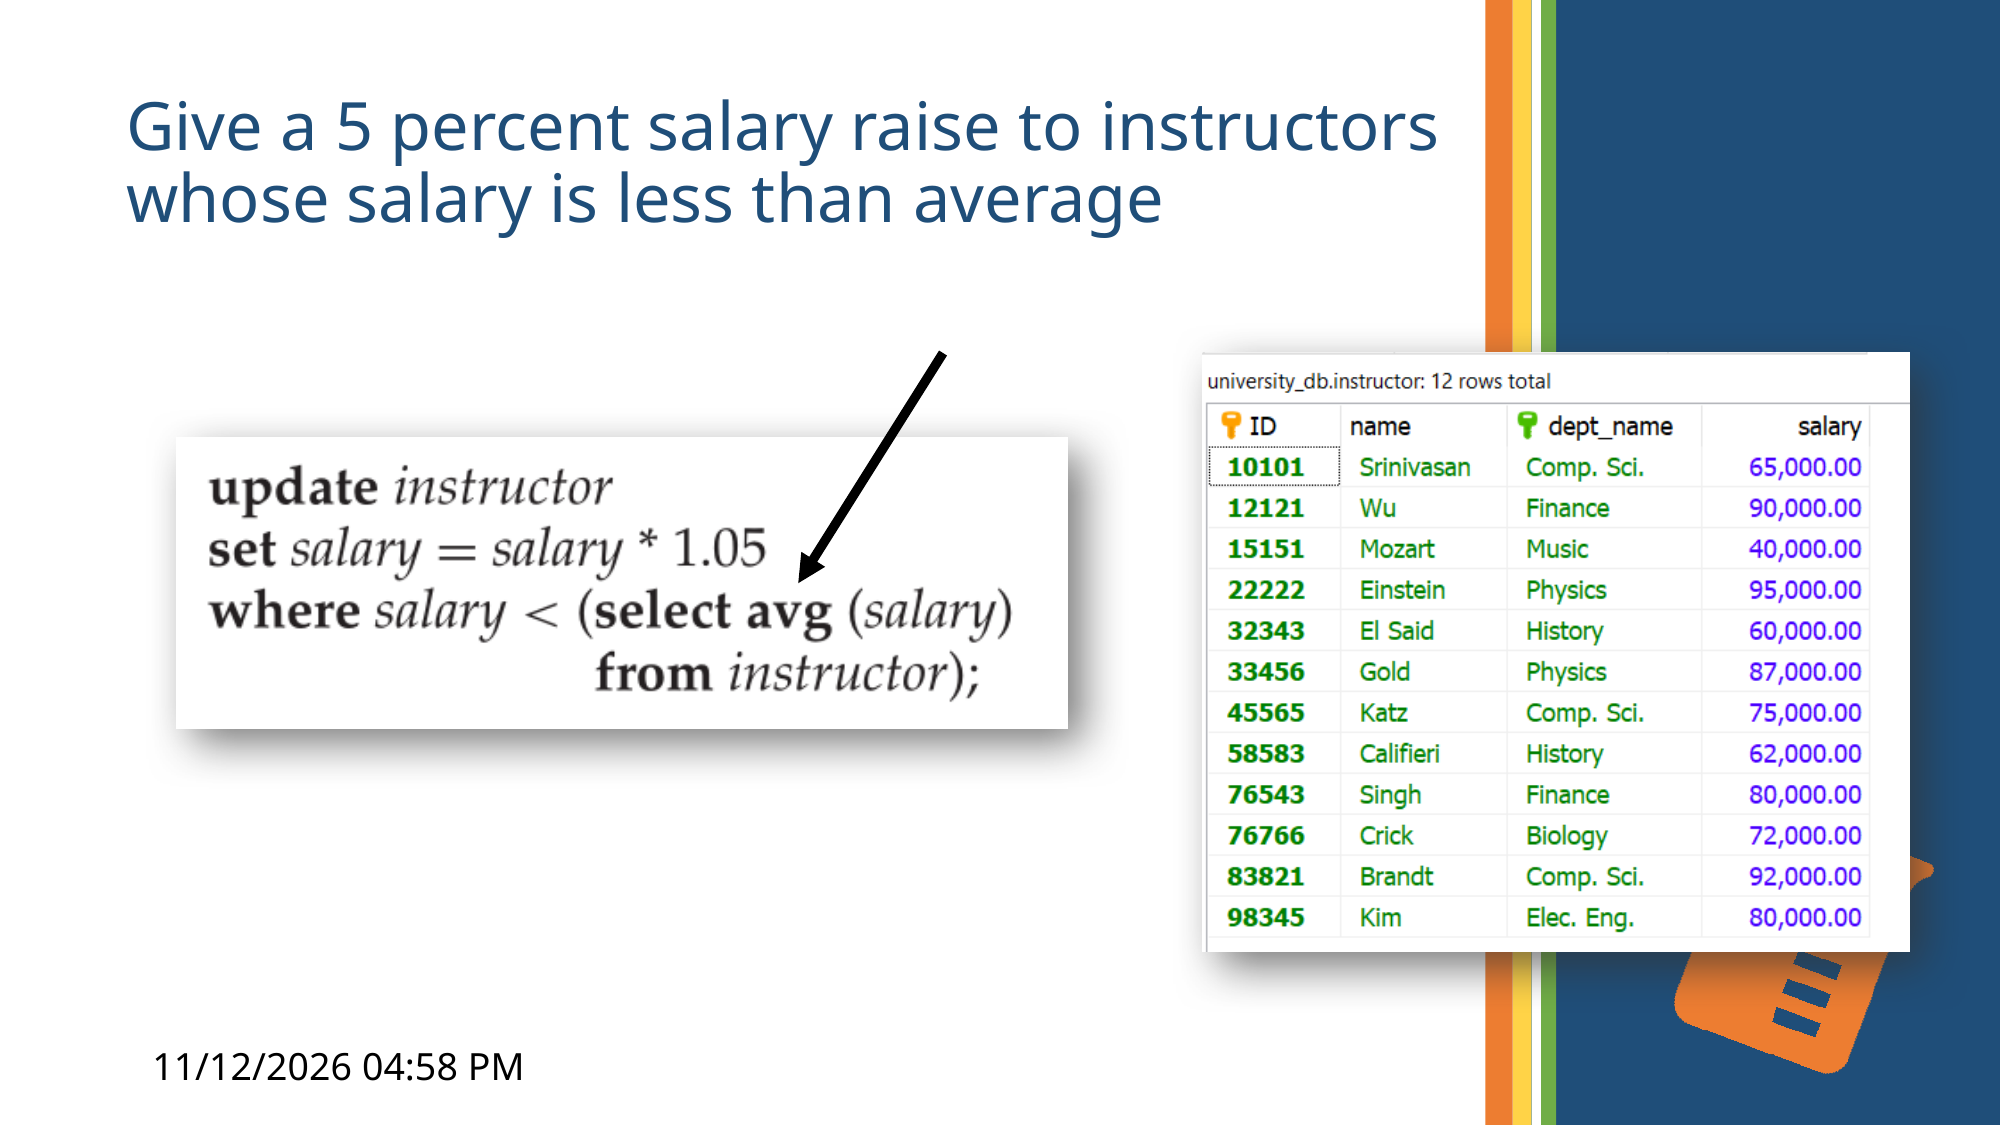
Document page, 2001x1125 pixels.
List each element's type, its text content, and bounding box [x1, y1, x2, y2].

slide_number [137, 1035, 588, 1096]
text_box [1485, 0, 2000, 1125]
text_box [798, 352, 944, 584]
title Give a 5 percent salary raise to instructors whose salary is less than average [111, 73, 1485, 257]
picture [1202, 352, 1996, 1073]
picture [176, 437, 1068, 729]
